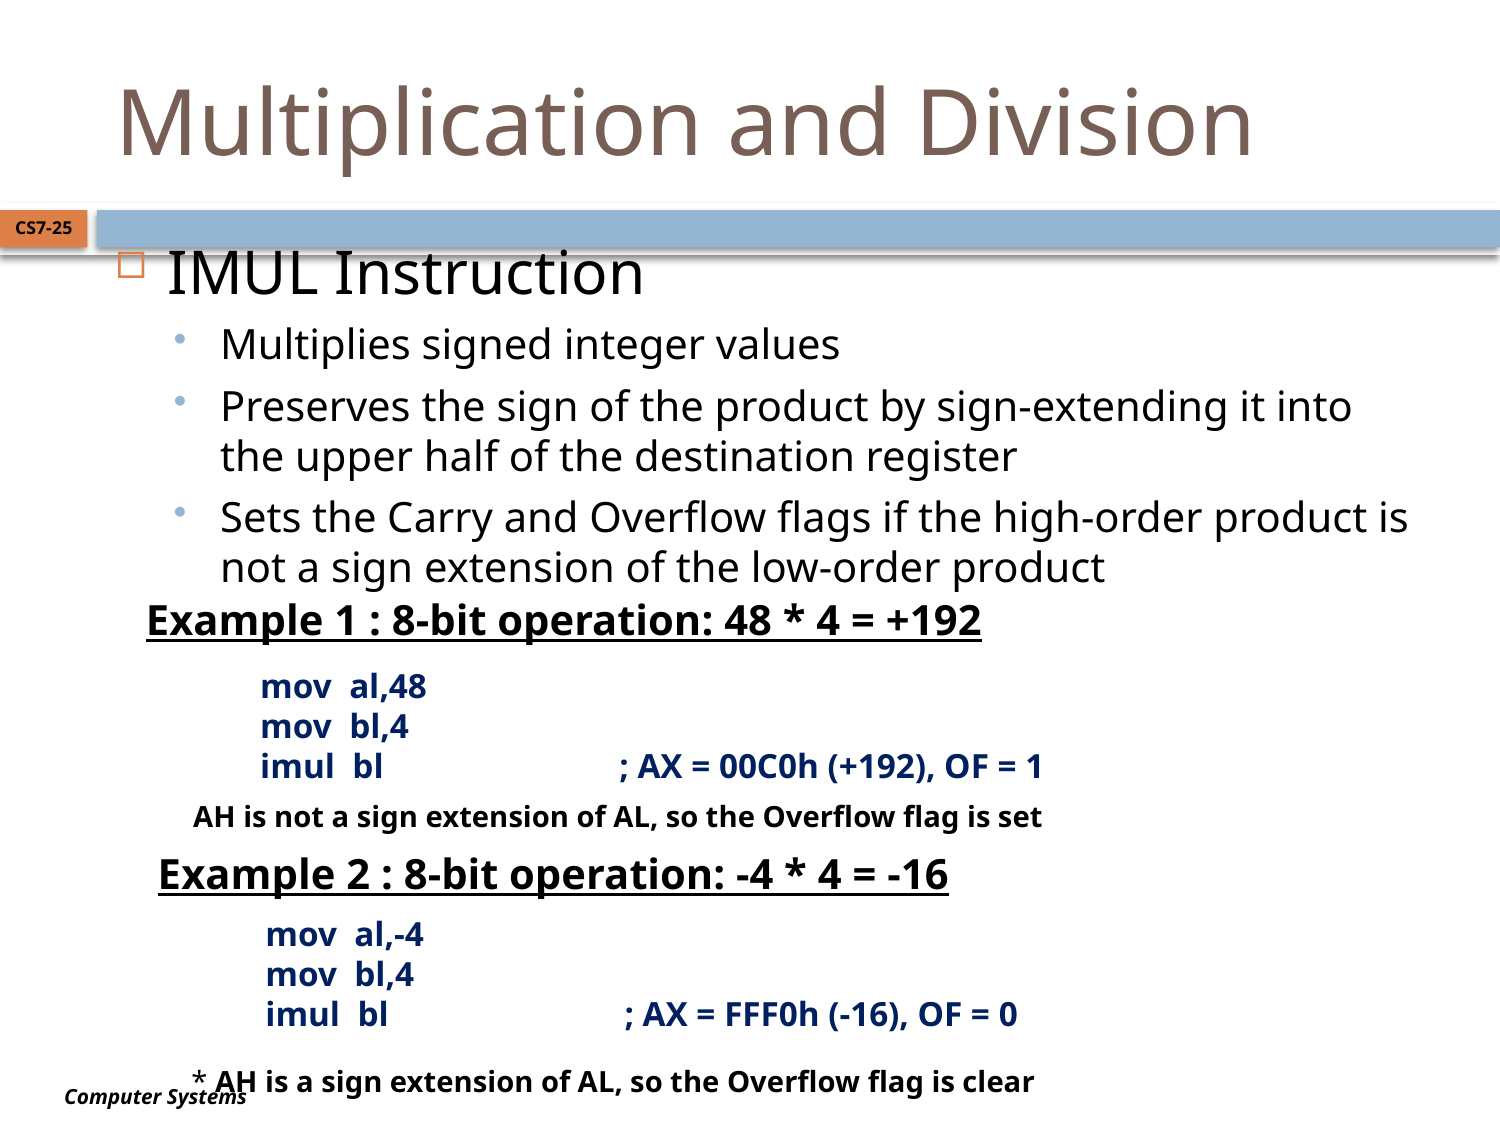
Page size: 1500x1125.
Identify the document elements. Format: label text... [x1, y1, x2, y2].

title Multiplication and Division [100, 37, 1438, 200]
text_box * AH is a sign extension of AL, so the Overflow flag is clear [176, 1055, 1051, 1106]
text_box Example 1 : 8-bit operation: 48 * 4 = +192 [131, 586, 998, 652]
list IMUL Instruction Multiplies signed integer values Preserves the sign of the product by sign-extending it into the upper half of the destination register Sets the Carry and Overflow flags if the high-order product is not a sign extension of the low-order product [100, 226, 1438, 965]
text_box AH is not a sign extension of AL, so the Overflow flag is set [178, 790, 1059, 841]
text_box mov al,-4 mov bl,4 imul bl ; AX = FFF0h (-16), OF = 0 [250, 905, 1035, 1041]
slide_number CS7-25 [0, 208, 88, 249]
text_box mov al,48 mov bl,4 imul bl ; AX = 00C0h (+192), OF = 1 [245, 658, 1061, 793]
text_box Example 2 : 8-bit operation: -4 * 4 = -16 [142, 840, 965, 906]
